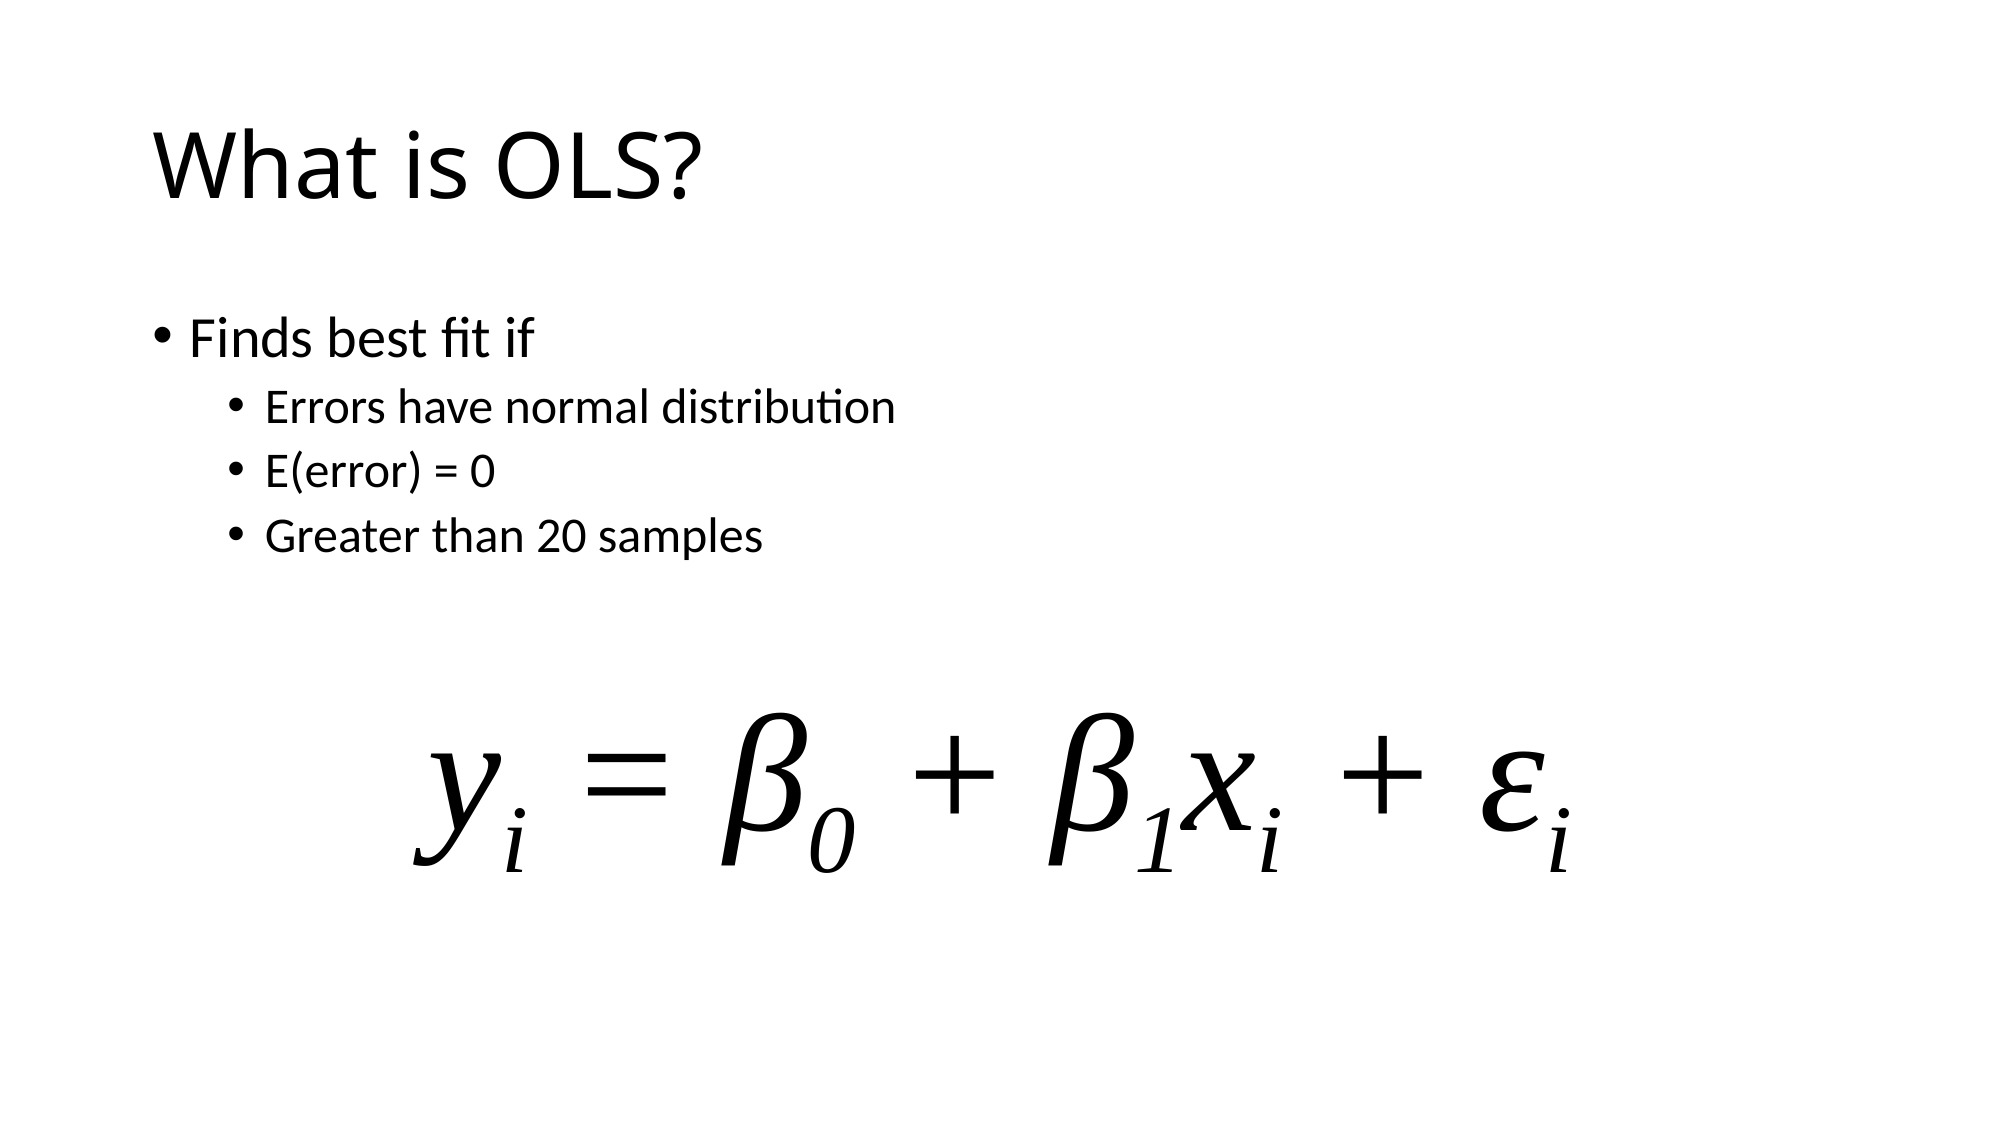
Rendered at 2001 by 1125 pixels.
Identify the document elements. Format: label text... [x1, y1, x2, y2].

title What is OLS? [137, 59, 1863, 278]
list Finds best fit if Errors have normal distribution E(error) = 0 Greater than 20 samples [137, 299, 1863, 1014]
text_box yi = β0 + β1xi + εi [412, 656, 1587, 899]
